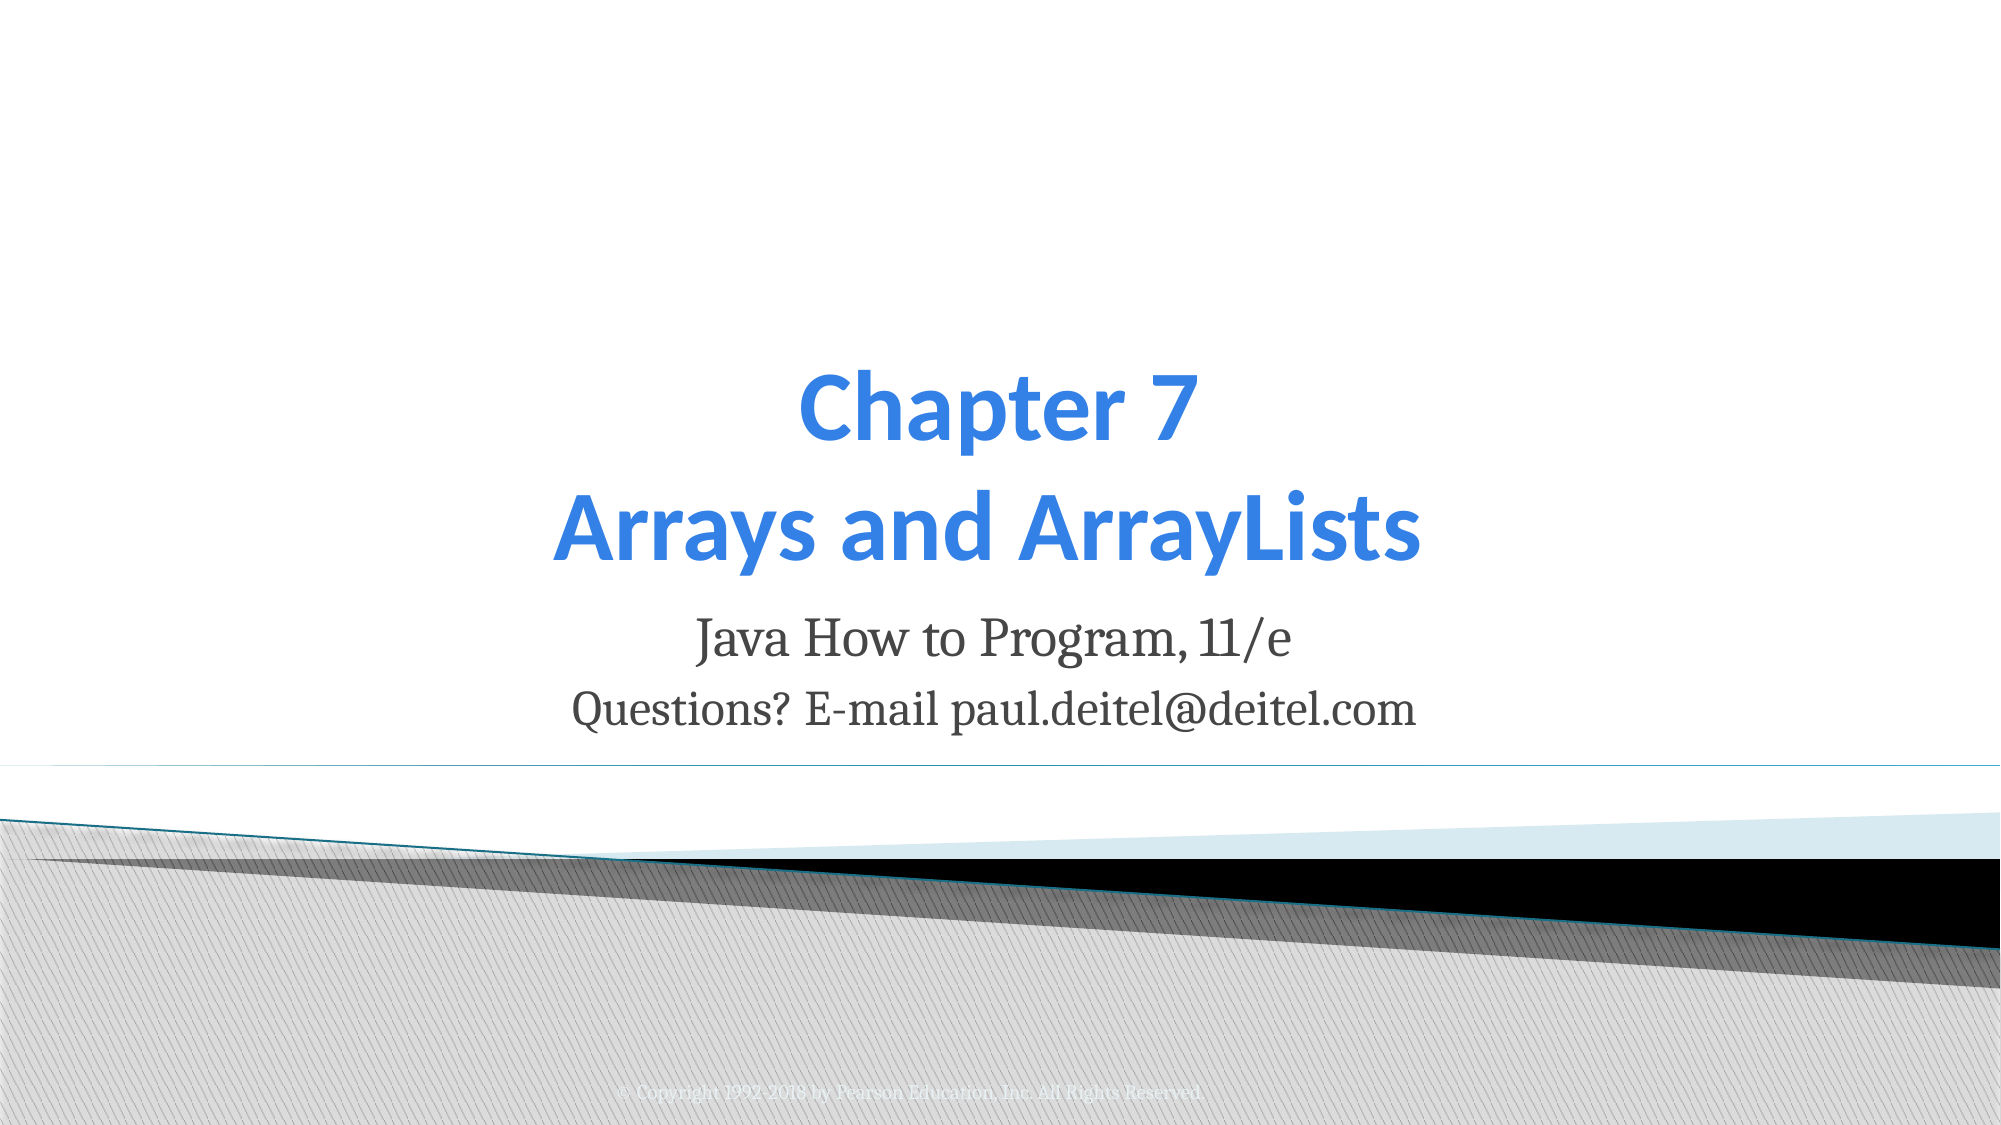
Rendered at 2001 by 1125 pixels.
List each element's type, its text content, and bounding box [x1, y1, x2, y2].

footer © Copyright 1992-2018 by Pearson Education, Inc. All Rights Reserved. [600, 1051, 1473, 1112]
subtitle Java How to Program, 11/e Questions? E-mail paul.deitel@deitel.com [362, 592, 1638, 790]
picture [7, 859, 2000, 989]
title Chapter 7 Arrays and ArrayLists [150, 287, 1850, 588]
